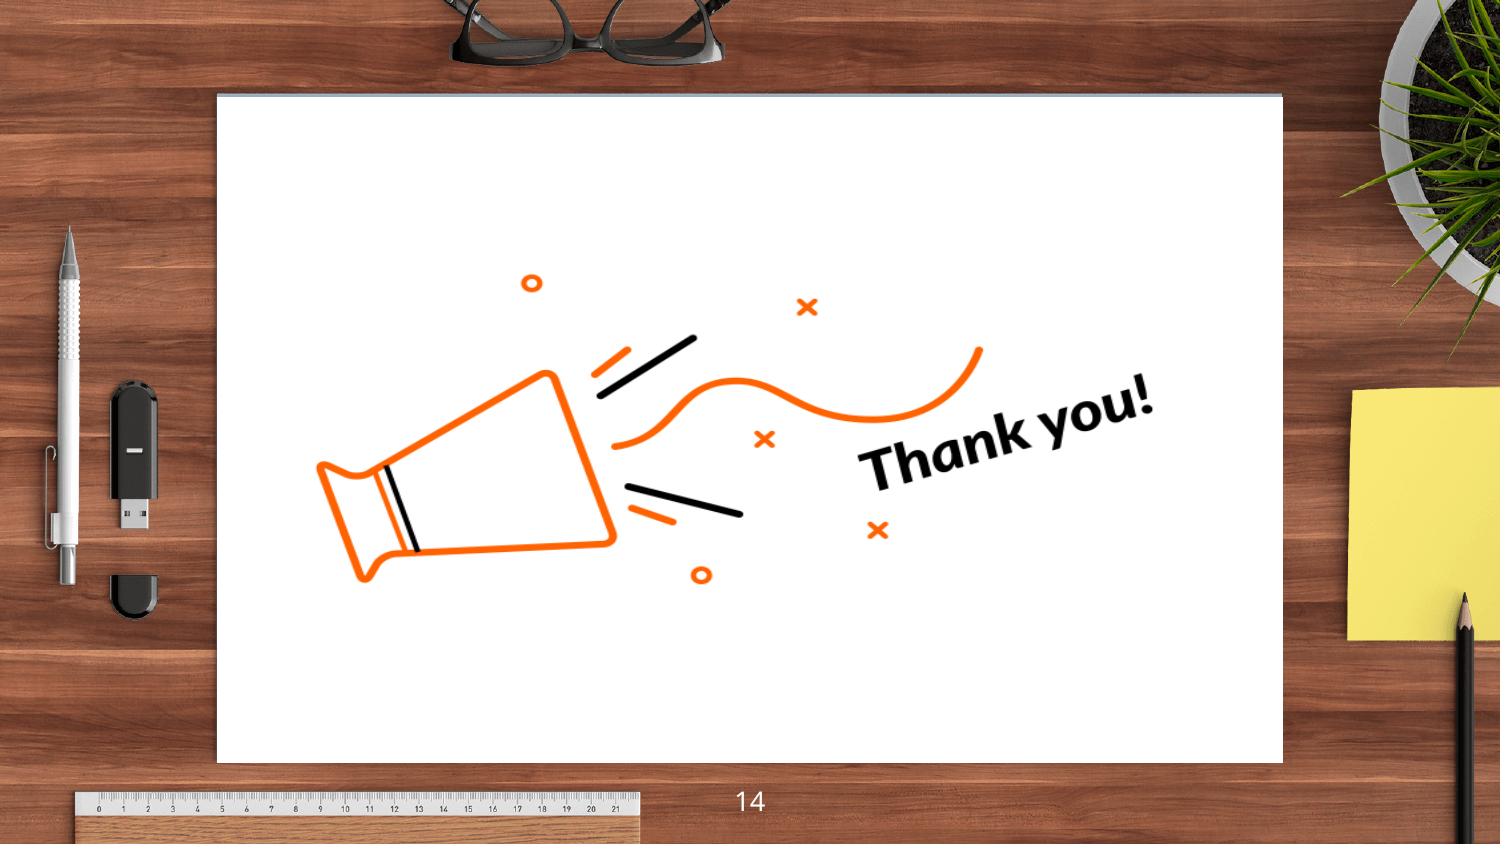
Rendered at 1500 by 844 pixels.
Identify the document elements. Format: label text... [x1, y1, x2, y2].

picture [0, 0, 1500, 844]
slide_number 14 [705, 771, 795, 844]
